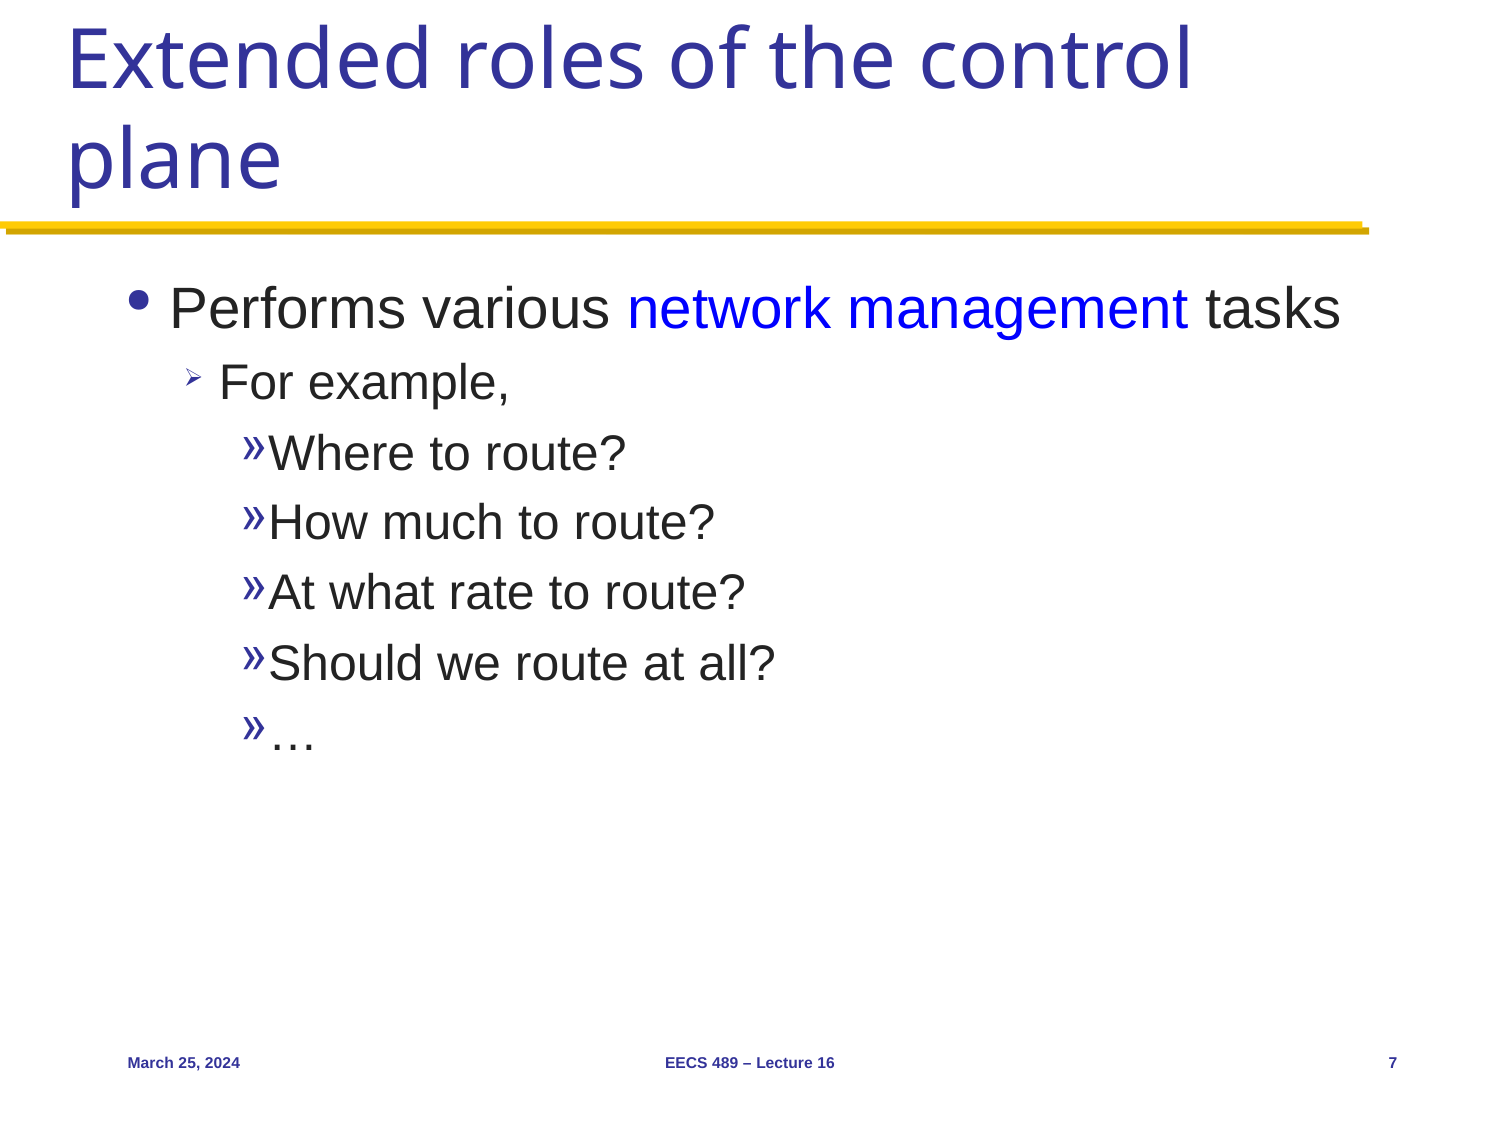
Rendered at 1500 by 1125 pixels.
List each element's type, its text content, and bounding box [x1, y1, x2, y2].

slide_number 7 [1312, 1024, 1413, 1101]
title Extended roles of the control plane [49, 24, 1451, 213]
footer EECS 489 – Lecture 16 [512, 1024, 988, 1101]
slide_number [112, 1024, 426, 1101]
list Performs various network management tasks For example, Where to route? How much to route? At what rate to route? Should we route at all? … [112, 262, 1413, 988]
